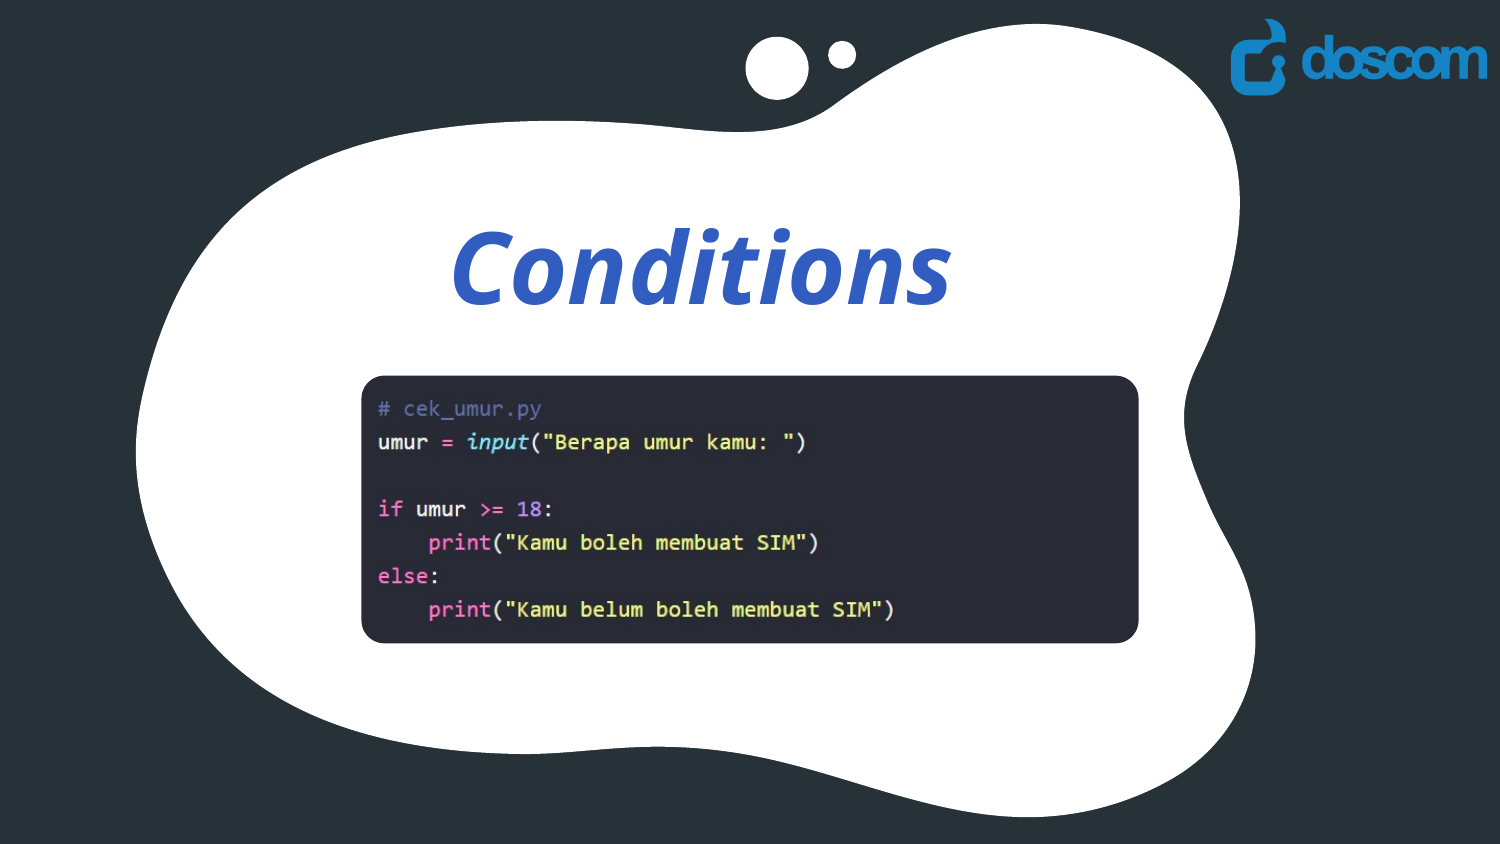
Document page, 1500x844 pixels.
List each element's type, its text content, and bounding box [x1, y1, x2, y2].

picture [1219, 0, 1498, 102]
picture [361, 375, 1139, 644]
title Conditions [232, 189, 1171, 353]
